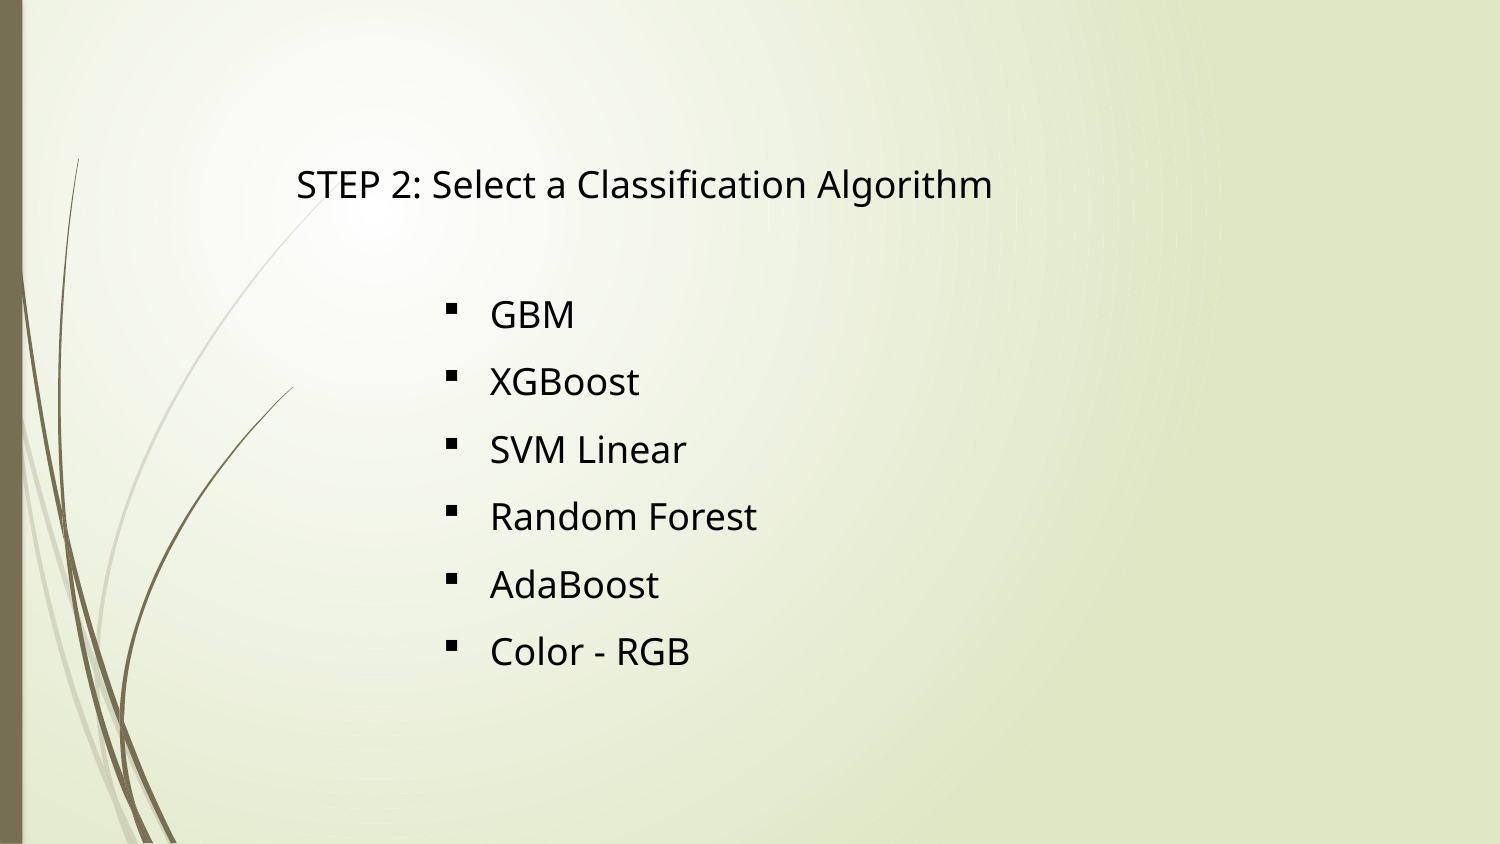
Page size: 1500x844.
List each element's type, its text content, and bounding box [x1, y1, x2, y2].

text_box GBM XGBoost SVM Linear Random Forest AdaBoost Color - RGB [428, 260, 1115, 681]
text_box STEP 2: Select a Classification Algorithm [281, 153, 1209, 259]
